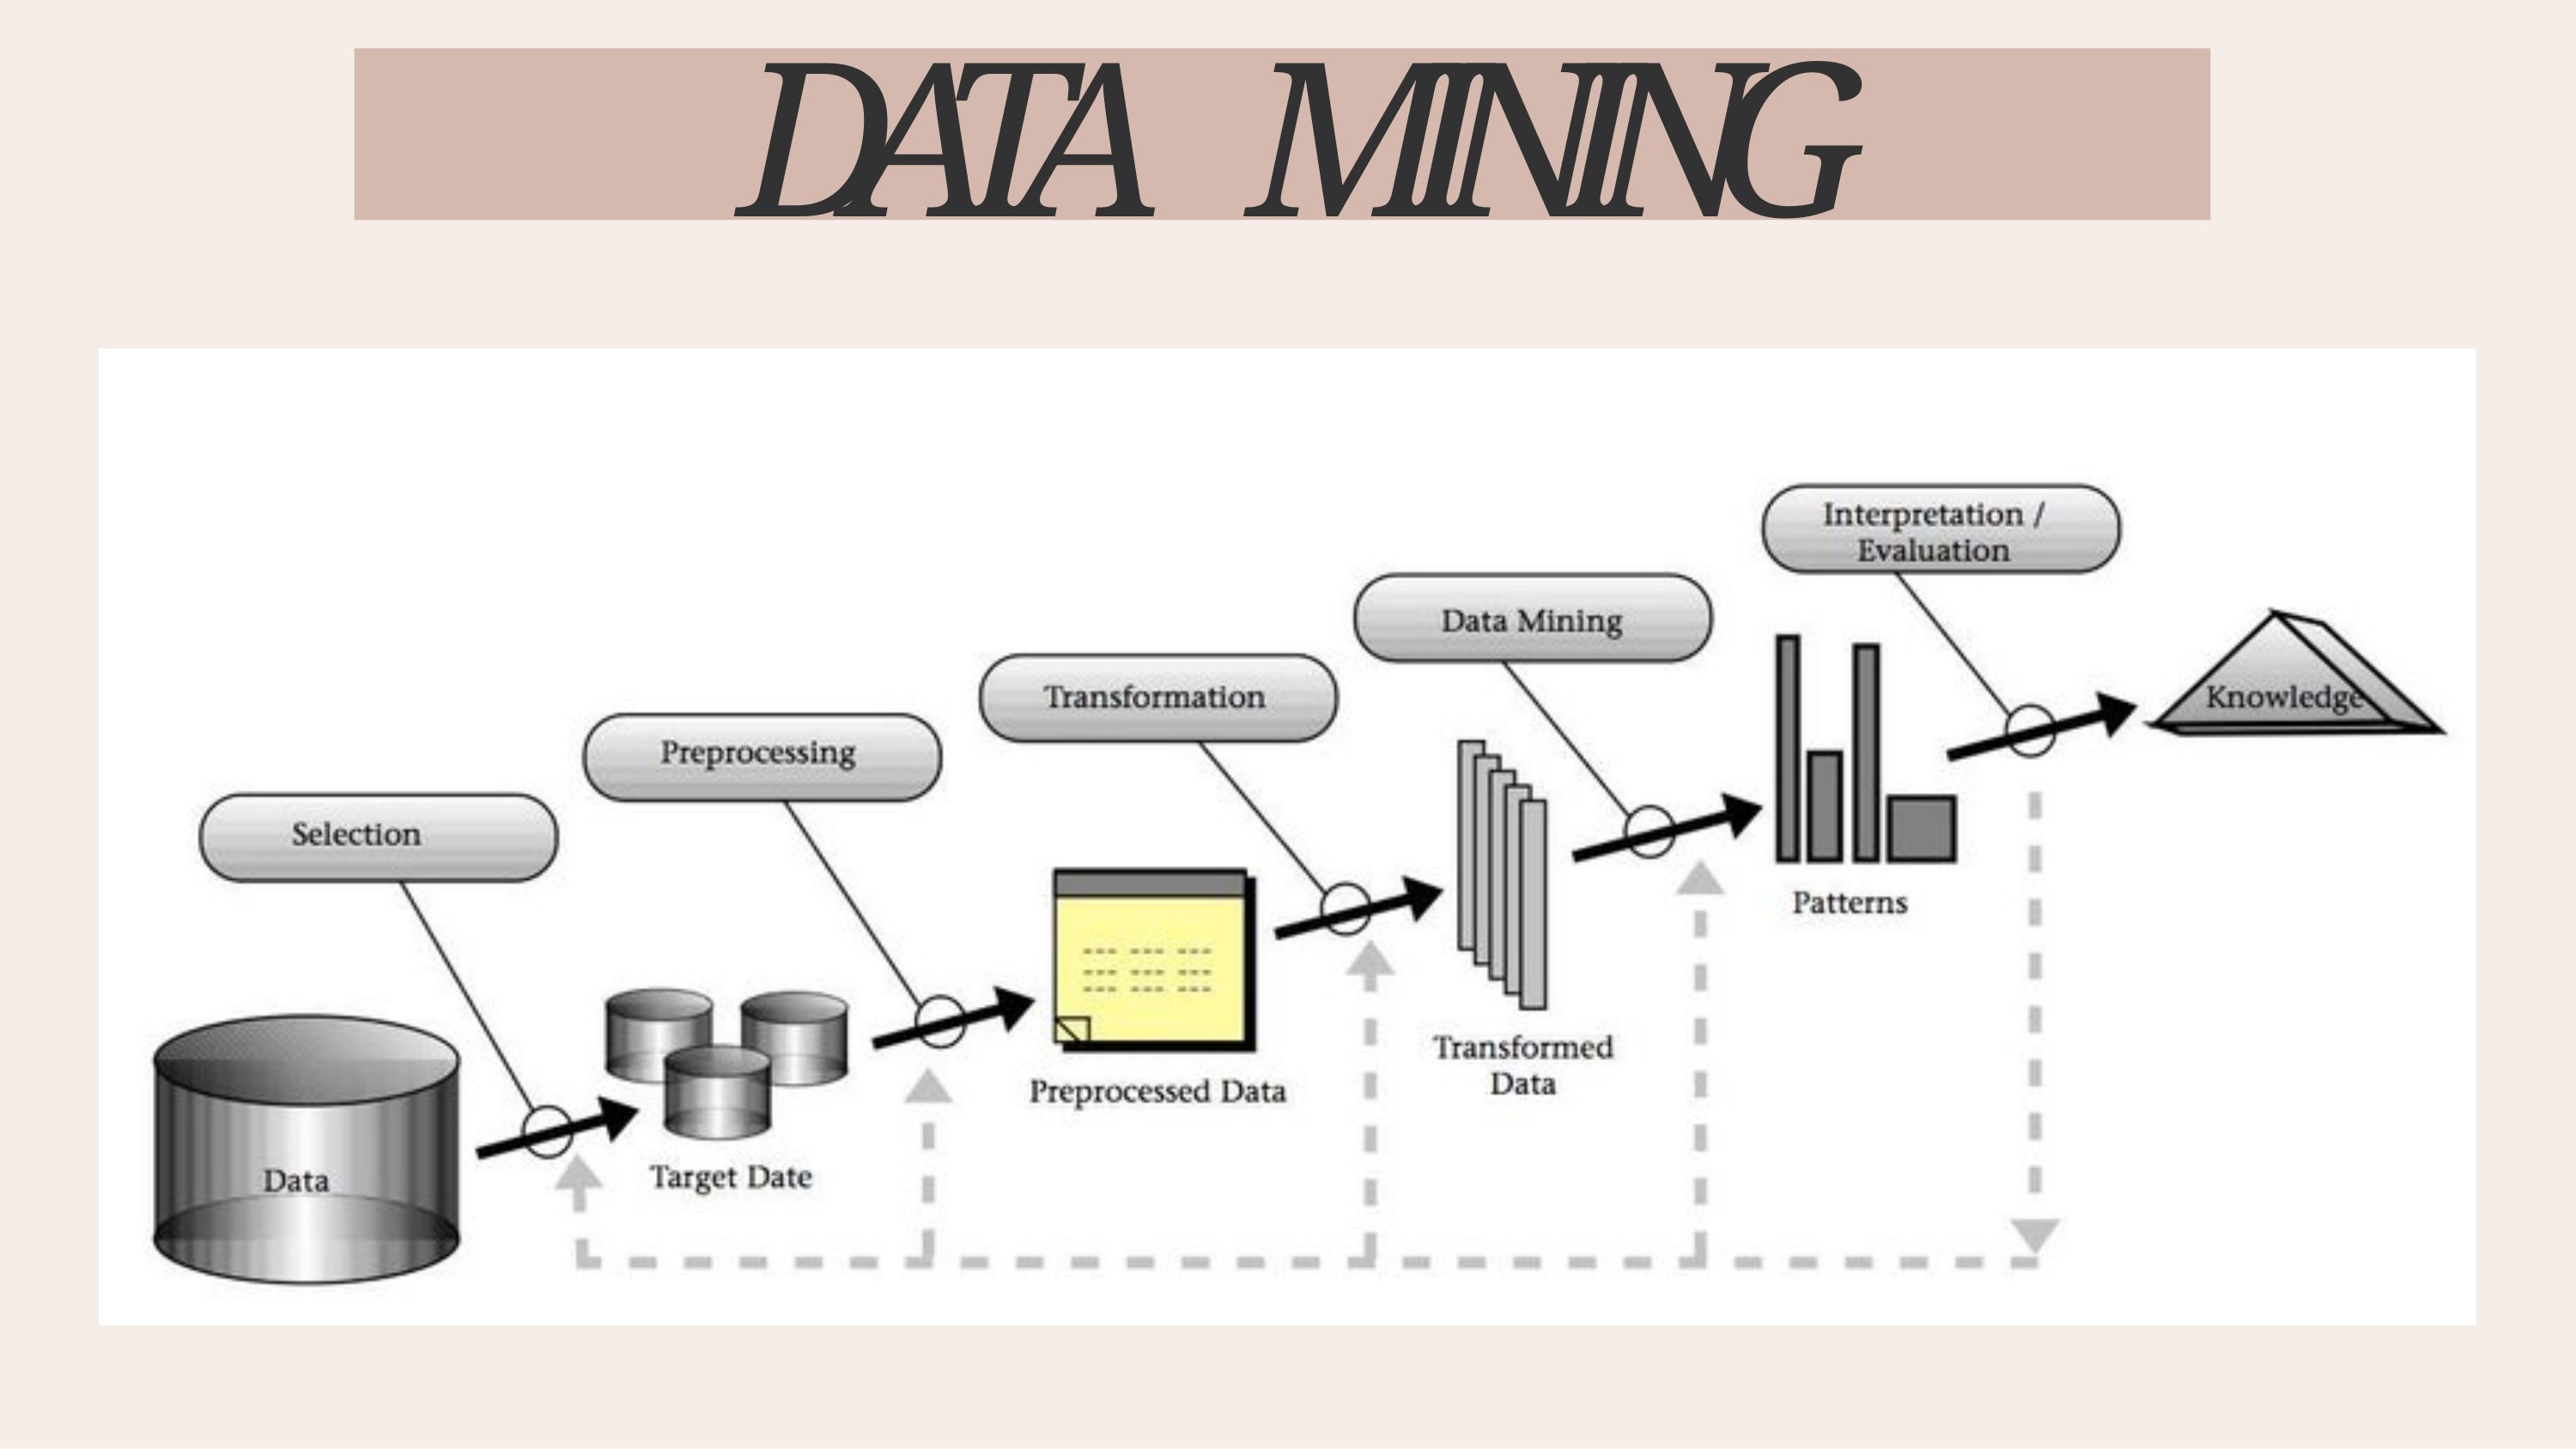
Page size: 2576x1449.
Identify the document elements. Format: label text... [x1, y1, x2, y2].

picture [99, 348, 2476, 1325]
text_box [1868, 48, 2211, 221]
text_box [354, 48, 547, 221]
text_box DATA MINING [547, 0, 1868, 260]
